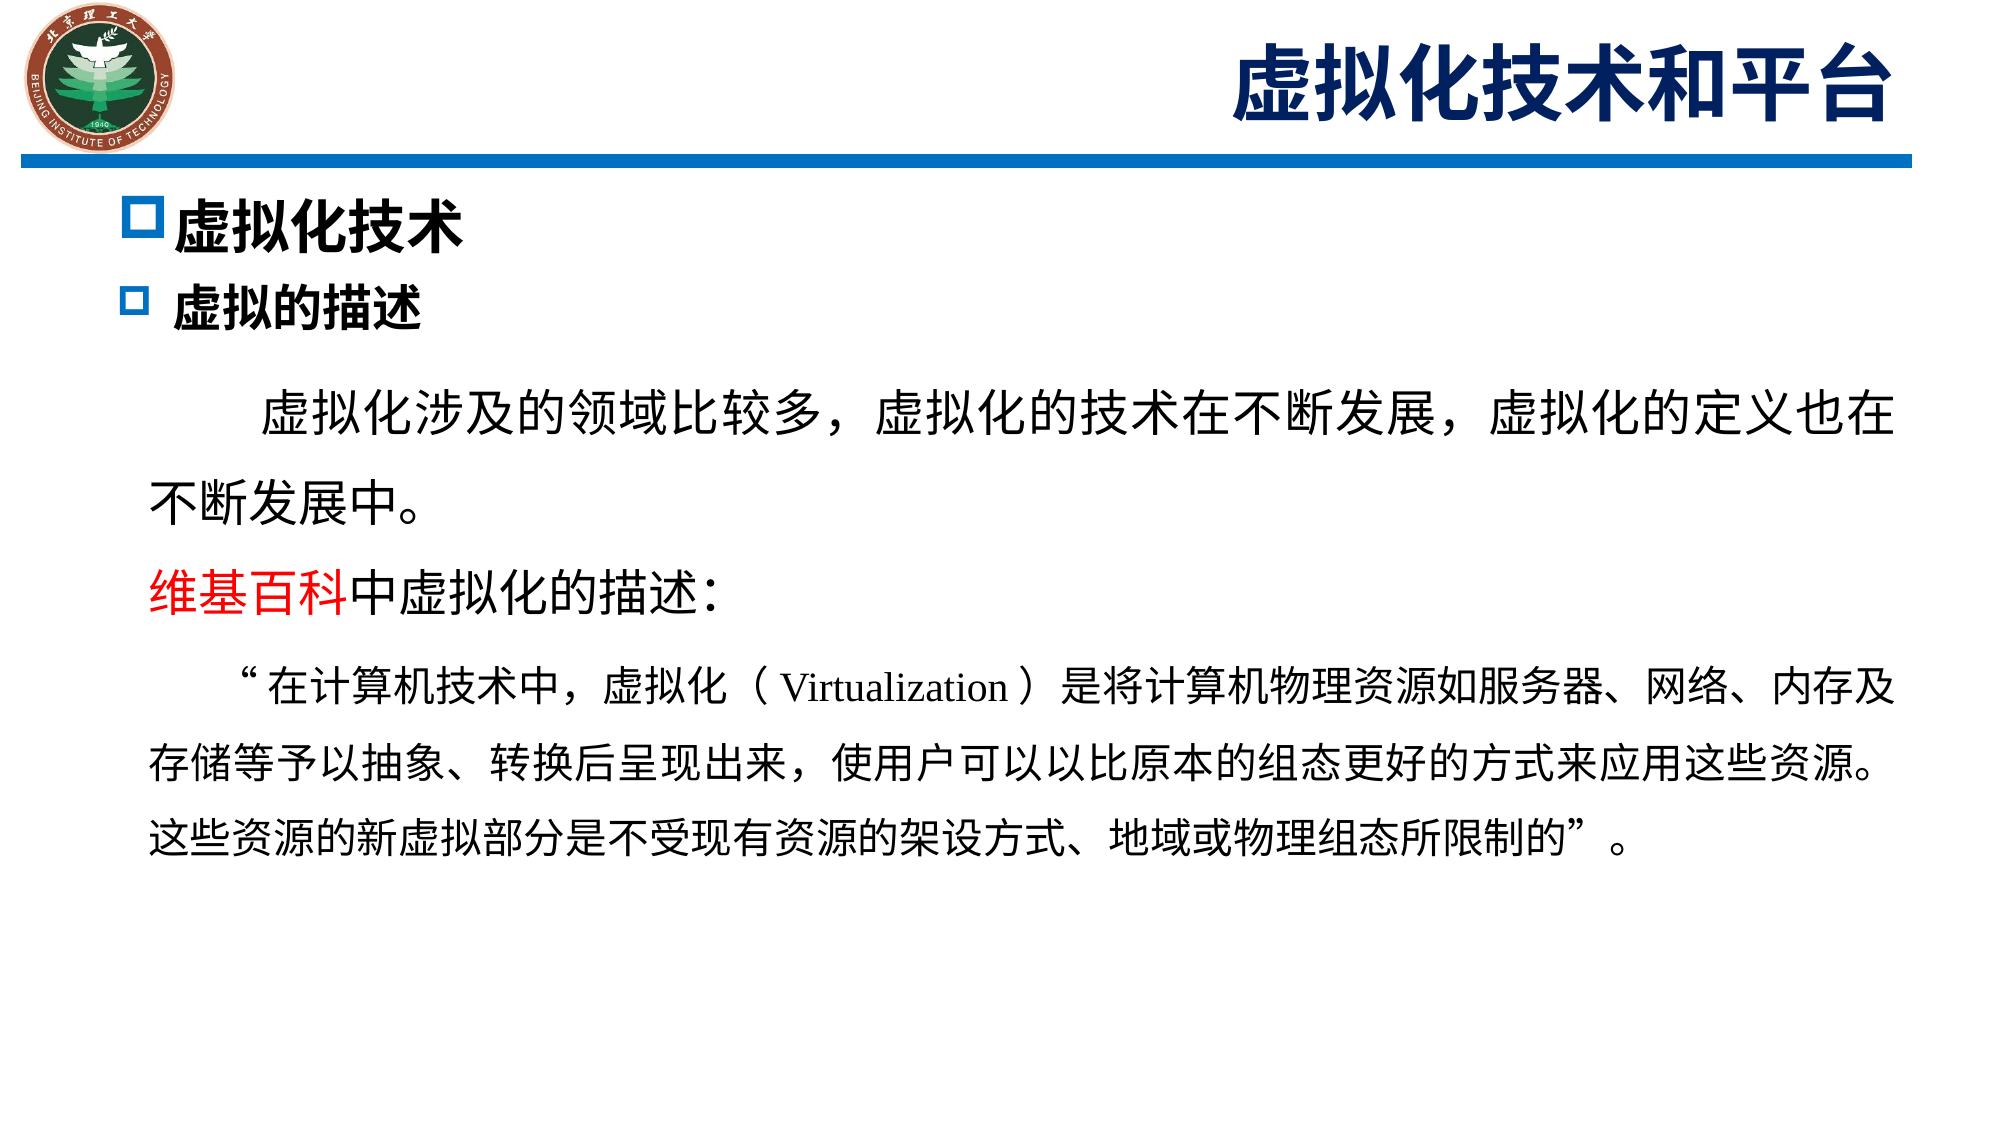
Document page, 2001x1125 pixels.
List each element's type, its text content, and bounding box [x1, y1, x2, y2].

text_box 虚拟化技术和平台 [962, 51, 1912, 139]
text_box 虚拟化涉及的领域比较多，虚拟化的技术在不断发展，虚拟化的定义也在不断发展中。 维基百科中虚拟化的描述： “在计算机技术中，虚拟化（Virtualization）是将计算机物理资源如服务器、网络、内存及存储等予以抽象、转换后呈现出来，使用户可以以比原本的组态更好的方式来应用这些资源。这些资源的新虚拟部分是不受现有资源的架设方式、地域或物理组态所限制的”。 [133, 344, 1912, 870]
text_box 虚拟的描述 [101, 268, 438, 344]
text_box [21, 154, 1912, 168]
picture [21, 0, 178, 156]
text_box 虚拟化技术 [102, 182, 480, 268]
